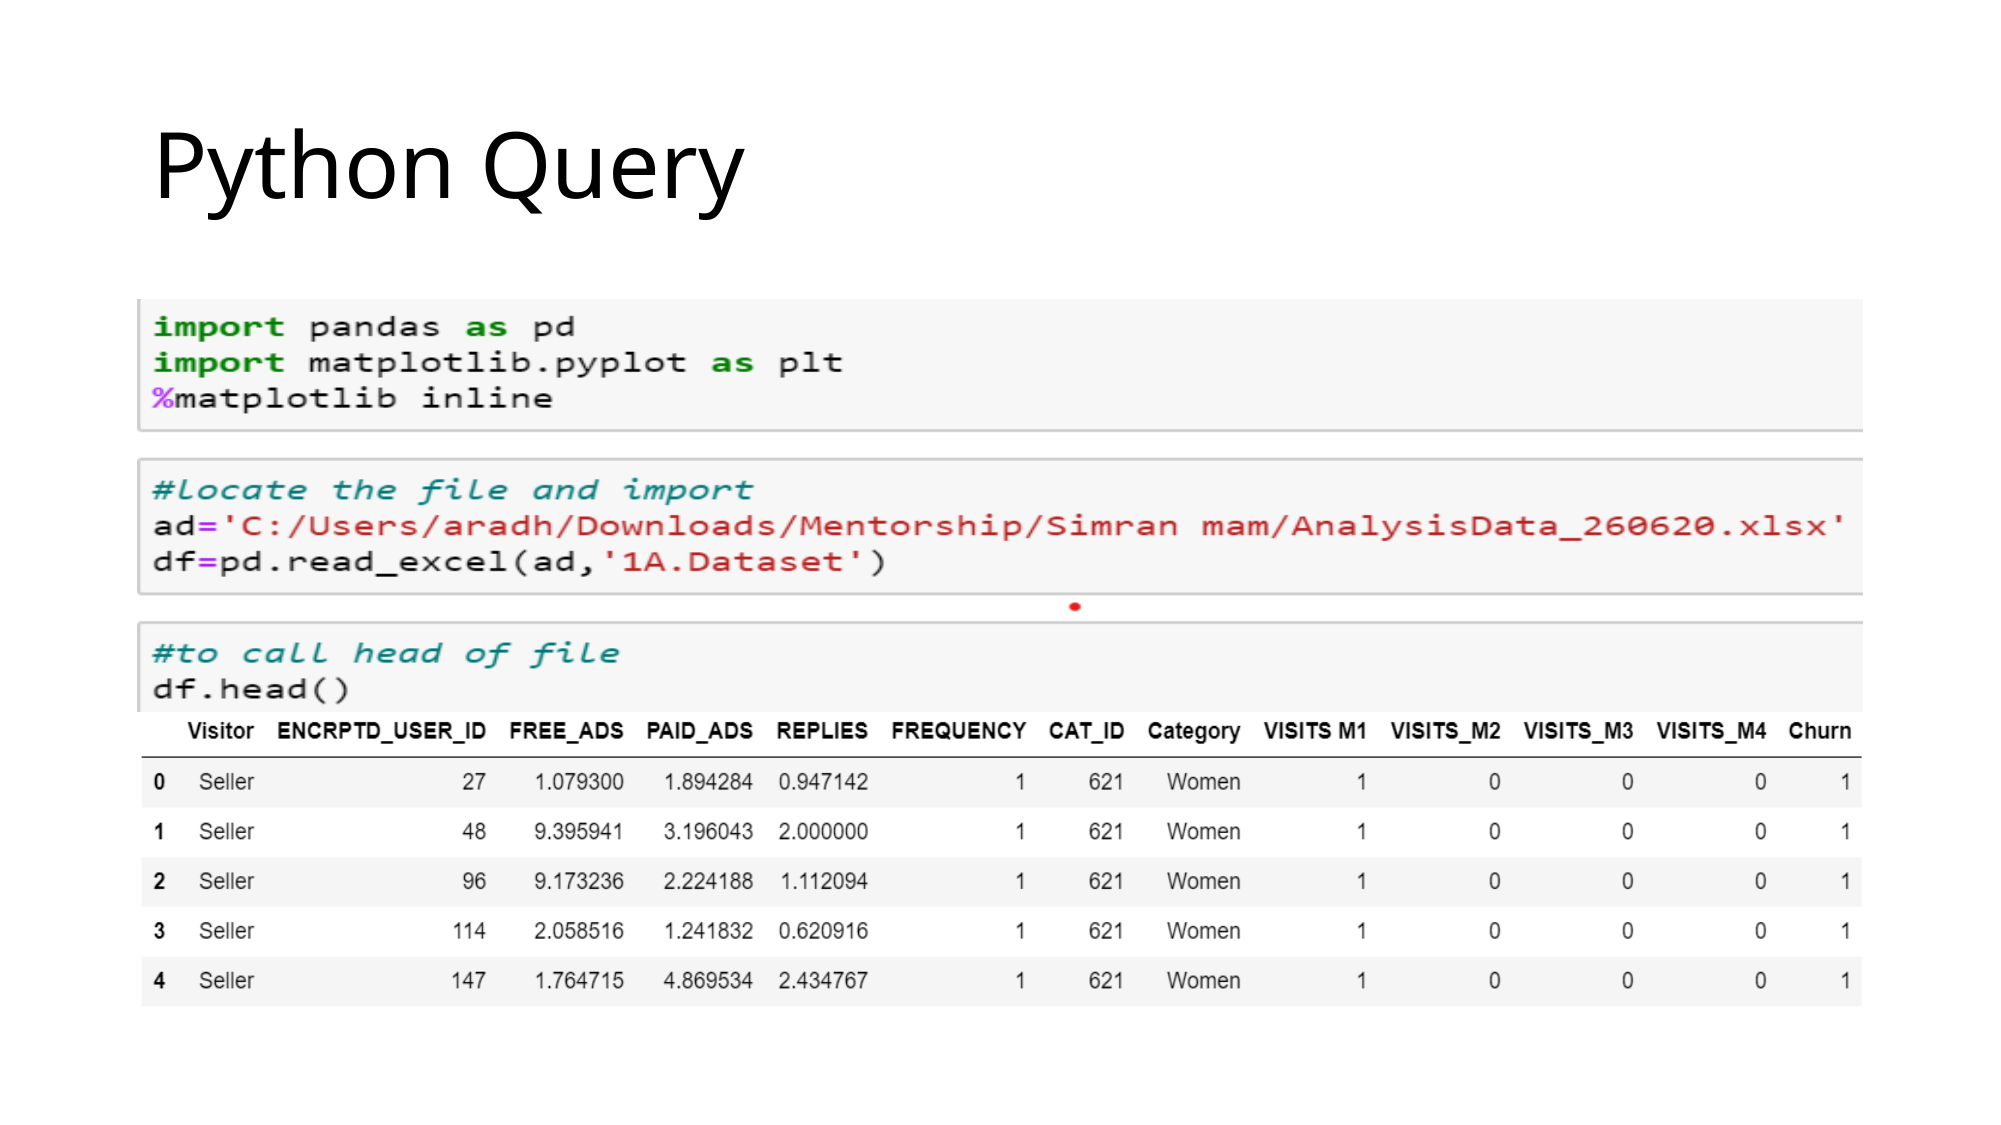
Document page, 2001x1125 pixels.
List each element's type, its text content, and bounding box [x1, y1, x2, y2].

title Python Query [137, 59, 1863, 278]
picture [137, 299, 1863, 1014]
